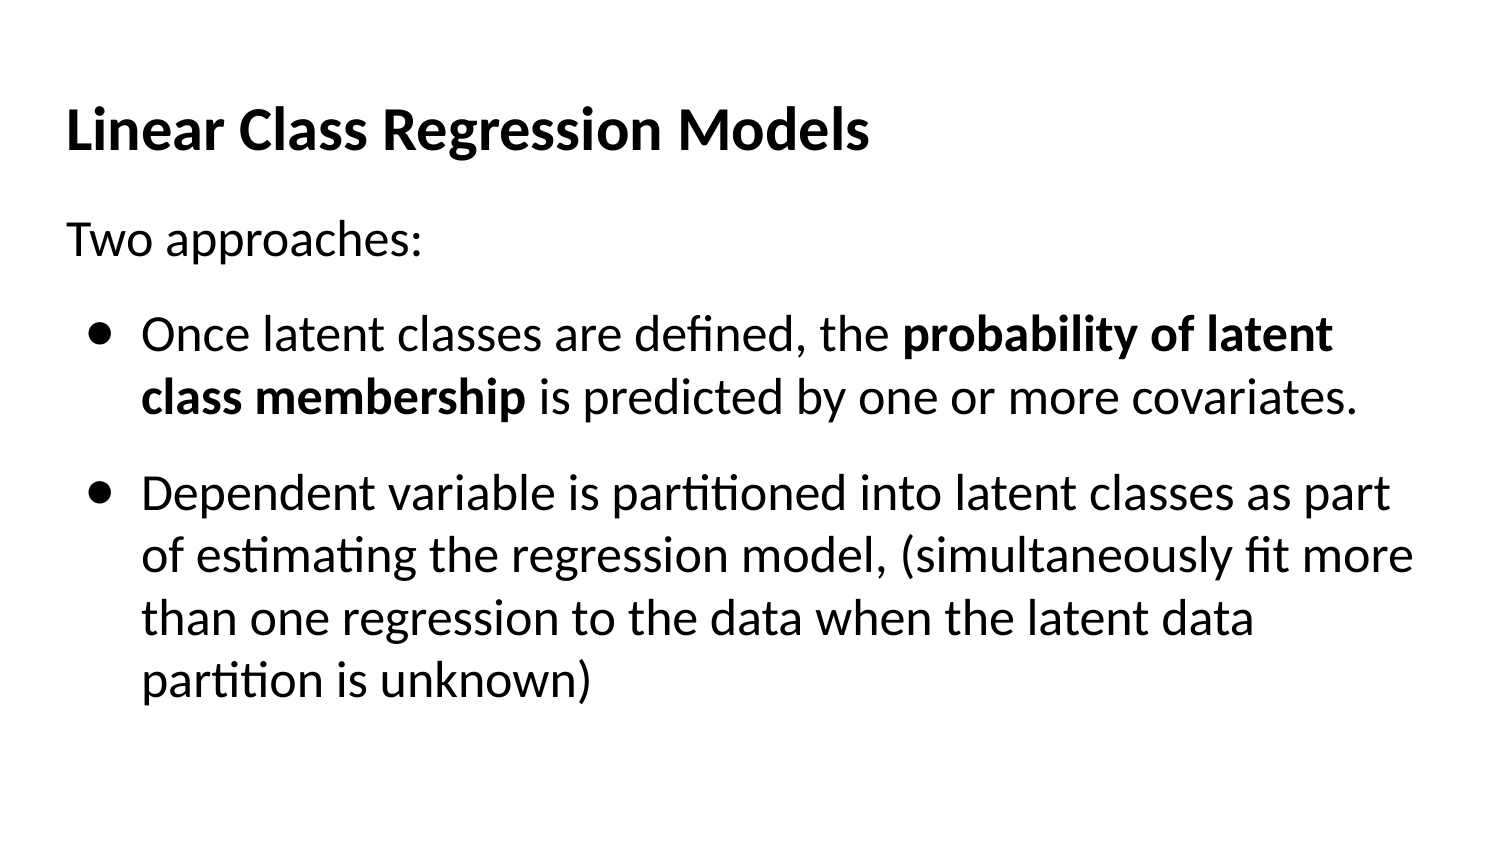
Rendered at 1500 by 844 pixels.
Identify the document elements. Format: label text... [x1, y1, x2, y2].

list Two approaches: Once latent classes are defined, the probability of latent class membership is predicted by one or more covariates. Dependent variable is partitioned into latent classes as part of estimating the regression model, (simultaneously fit more than one regression to the data when the latent data partition is unknown) [51, 189, 1449, 750]
title Linear Class Regression Models [51, 72, 1449, 167]
